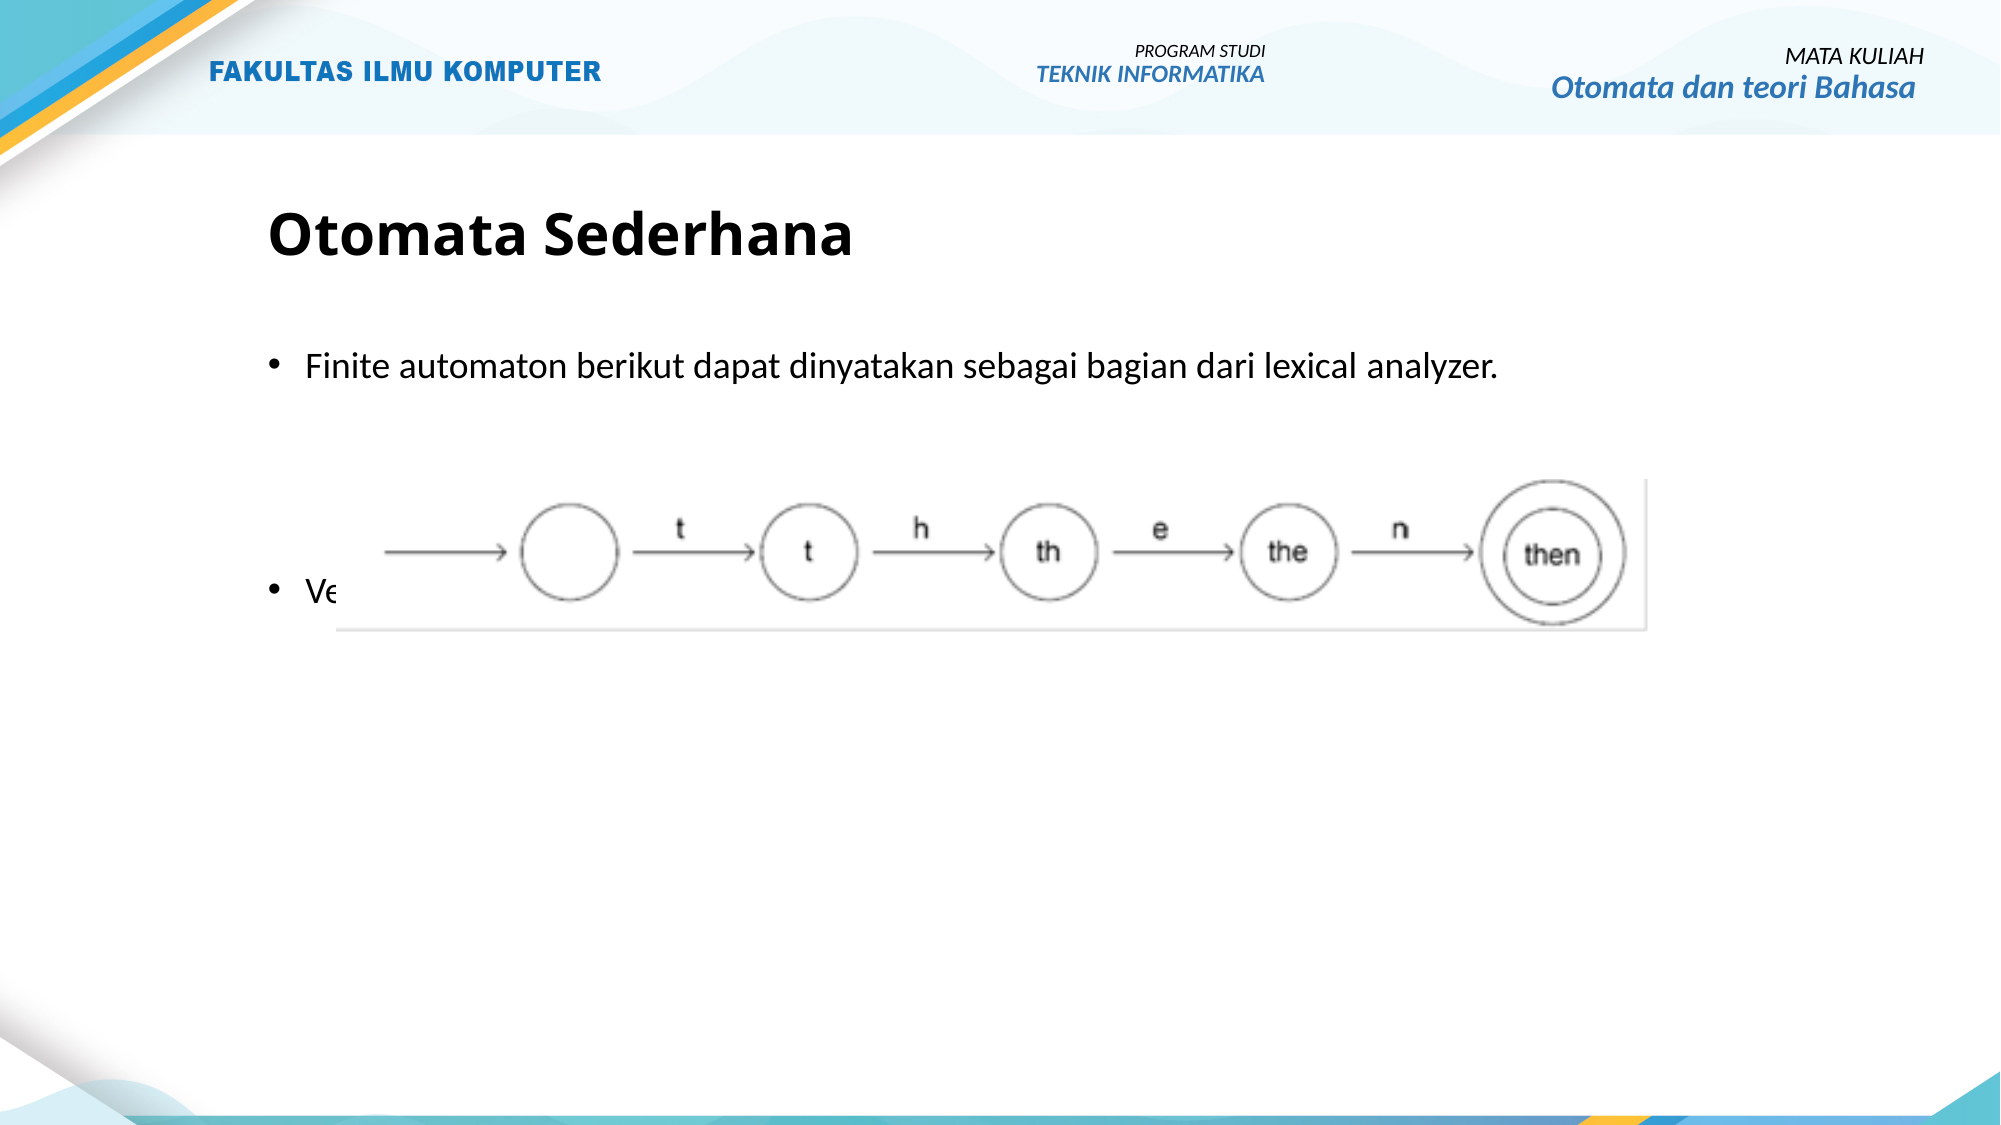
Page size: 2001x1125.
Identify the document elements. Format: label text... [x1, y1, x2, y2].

text_box MATA KULIAH Otomata dan teori Bahasa [1374, 35, 1940, 147]
text_box PROGRAM STUDI TEKNIK INFORMATIKA [904, 33, 1281, 118]
list Finite automaton berikut dapat dinyatakan sebagai bagian dari lexical analyzer. Vending Machine [252, 333, 1852, 822]
picture [0, 0, 2000, 1125]
title Otomata Sederhana [252, 170, 1852, 303]
